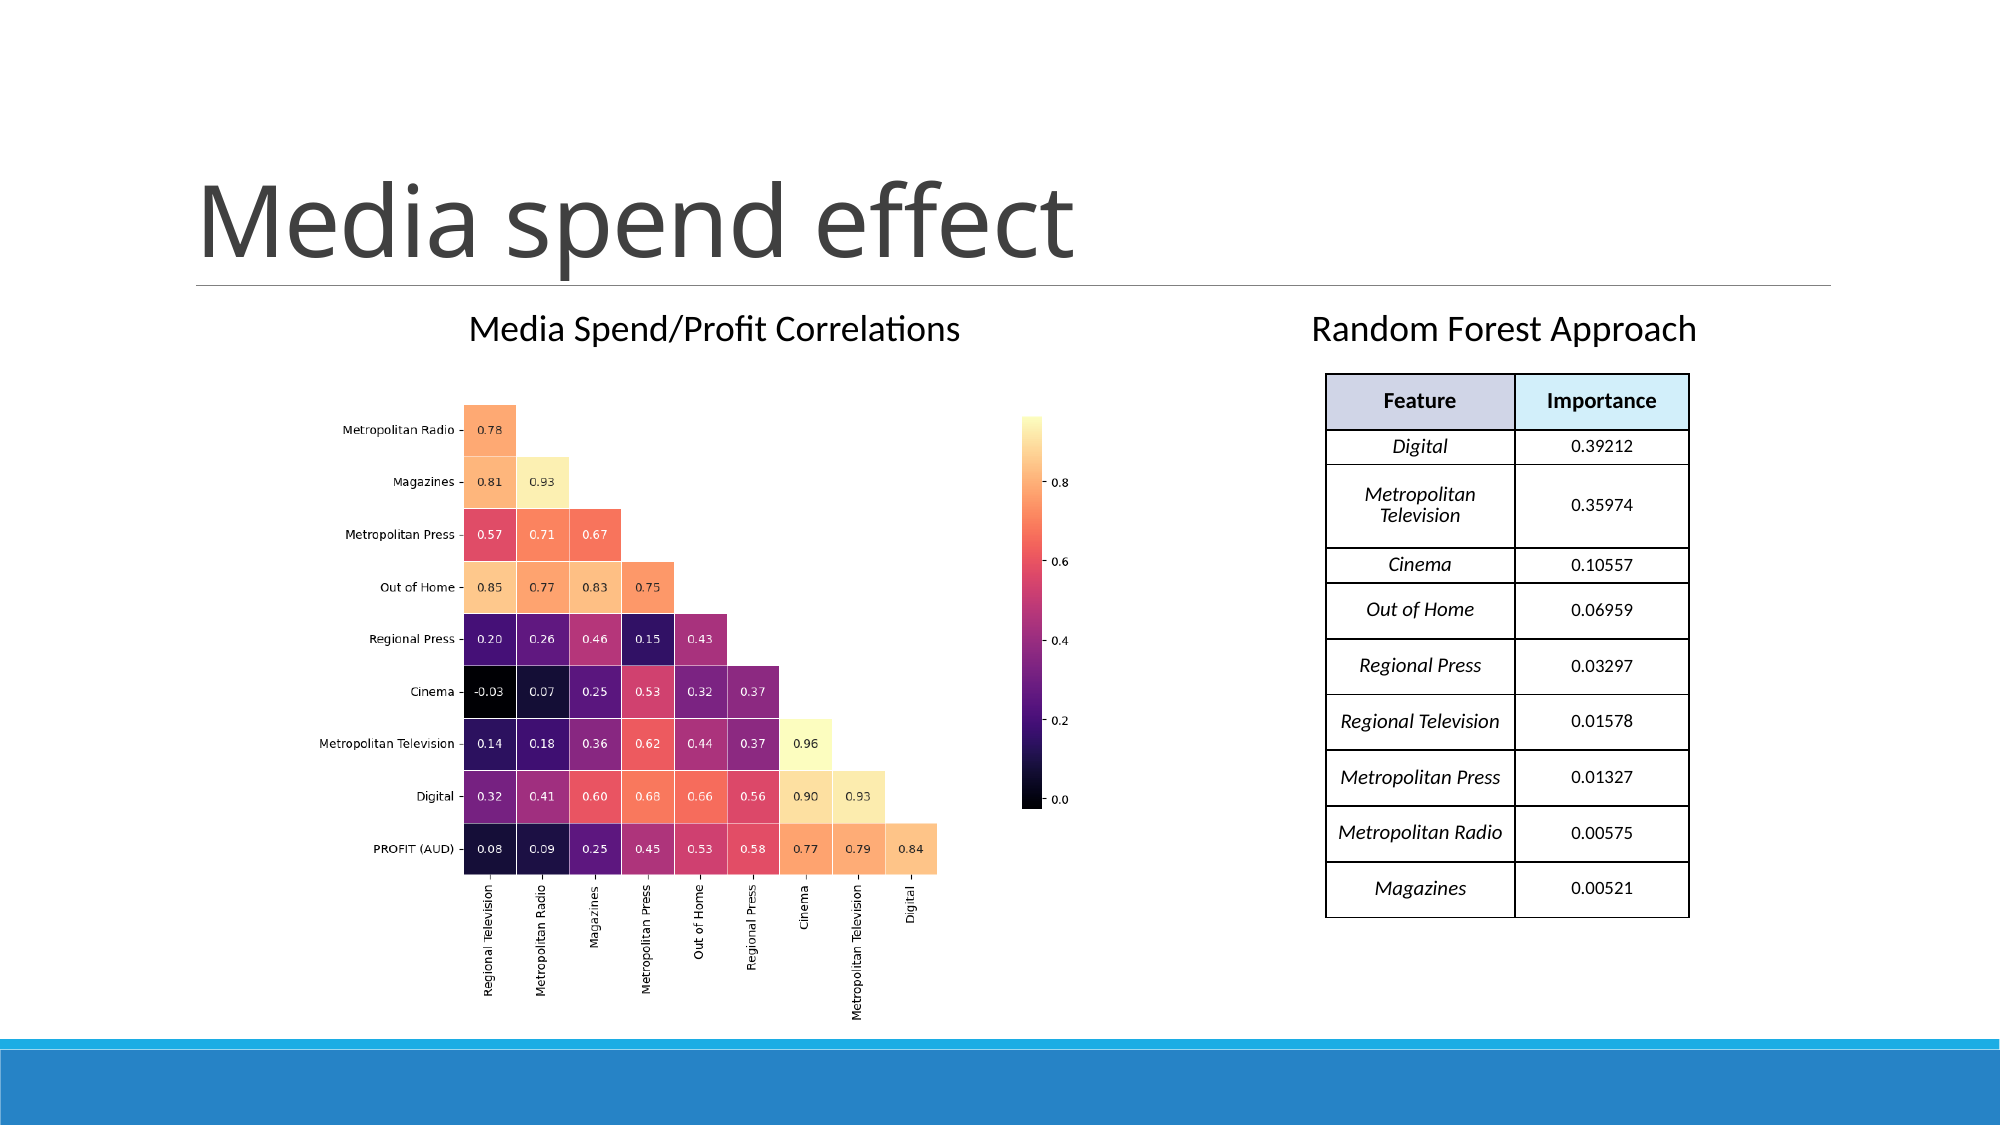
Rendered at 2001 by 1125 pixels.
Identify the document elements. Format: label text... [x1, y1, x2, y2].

table_cell Cinema [1327, 549, 1514, 582]
table_cell Magazines [1327, 863, 1514, 917]
table_cell 0.35974 [1516, 465, 1688, 547]
title Media spend effect [180, 47, 1830, 285]
table_cell 0.39212 [1516, 431, 1688, 464]
table_cell 0.00575 [1516, 807, 1688, 861]
table_cell 0.10557 [1516, 549, 1688, 582]
table_cell 0.06959 [1516, 584, 1688, 638]
table_cell 0.01578 [1516, 695, 1688, 749]
text_box Random Forest Approach [1296, 296, 1767, 356]
table_header Feature [1327, 375, 1514, 429]
table_cell Digital [1327, 431, 1514, 464]
table_cell Metropolitan Radio [1327, 807, 1514, 861]
table_cell Regional Television [1327, 695, 1514, 749]
table_cell Out of Home [1327, 584, 1514, 638]
table_cell 0.03297 [1516, 640, 1688, 694]
table_cell 0.01327 [1516, 751, 1688, 805]
table_cell 0.00521 [1516, 863, 1688, 917]
table_cell Regional Press [1327, 640, 1514, 694]
picture [310, 325, 1078, 1027]
table_cell Metropolitan Press [1327, 751, 1514, 805]
text_box Media Spend/Profit Correlations [453, 296, 996, 323]
table_header Importance [1516, 375, 1688, 429]
table_cell Metropolitan Television [1327, 465, 1514, 547]
